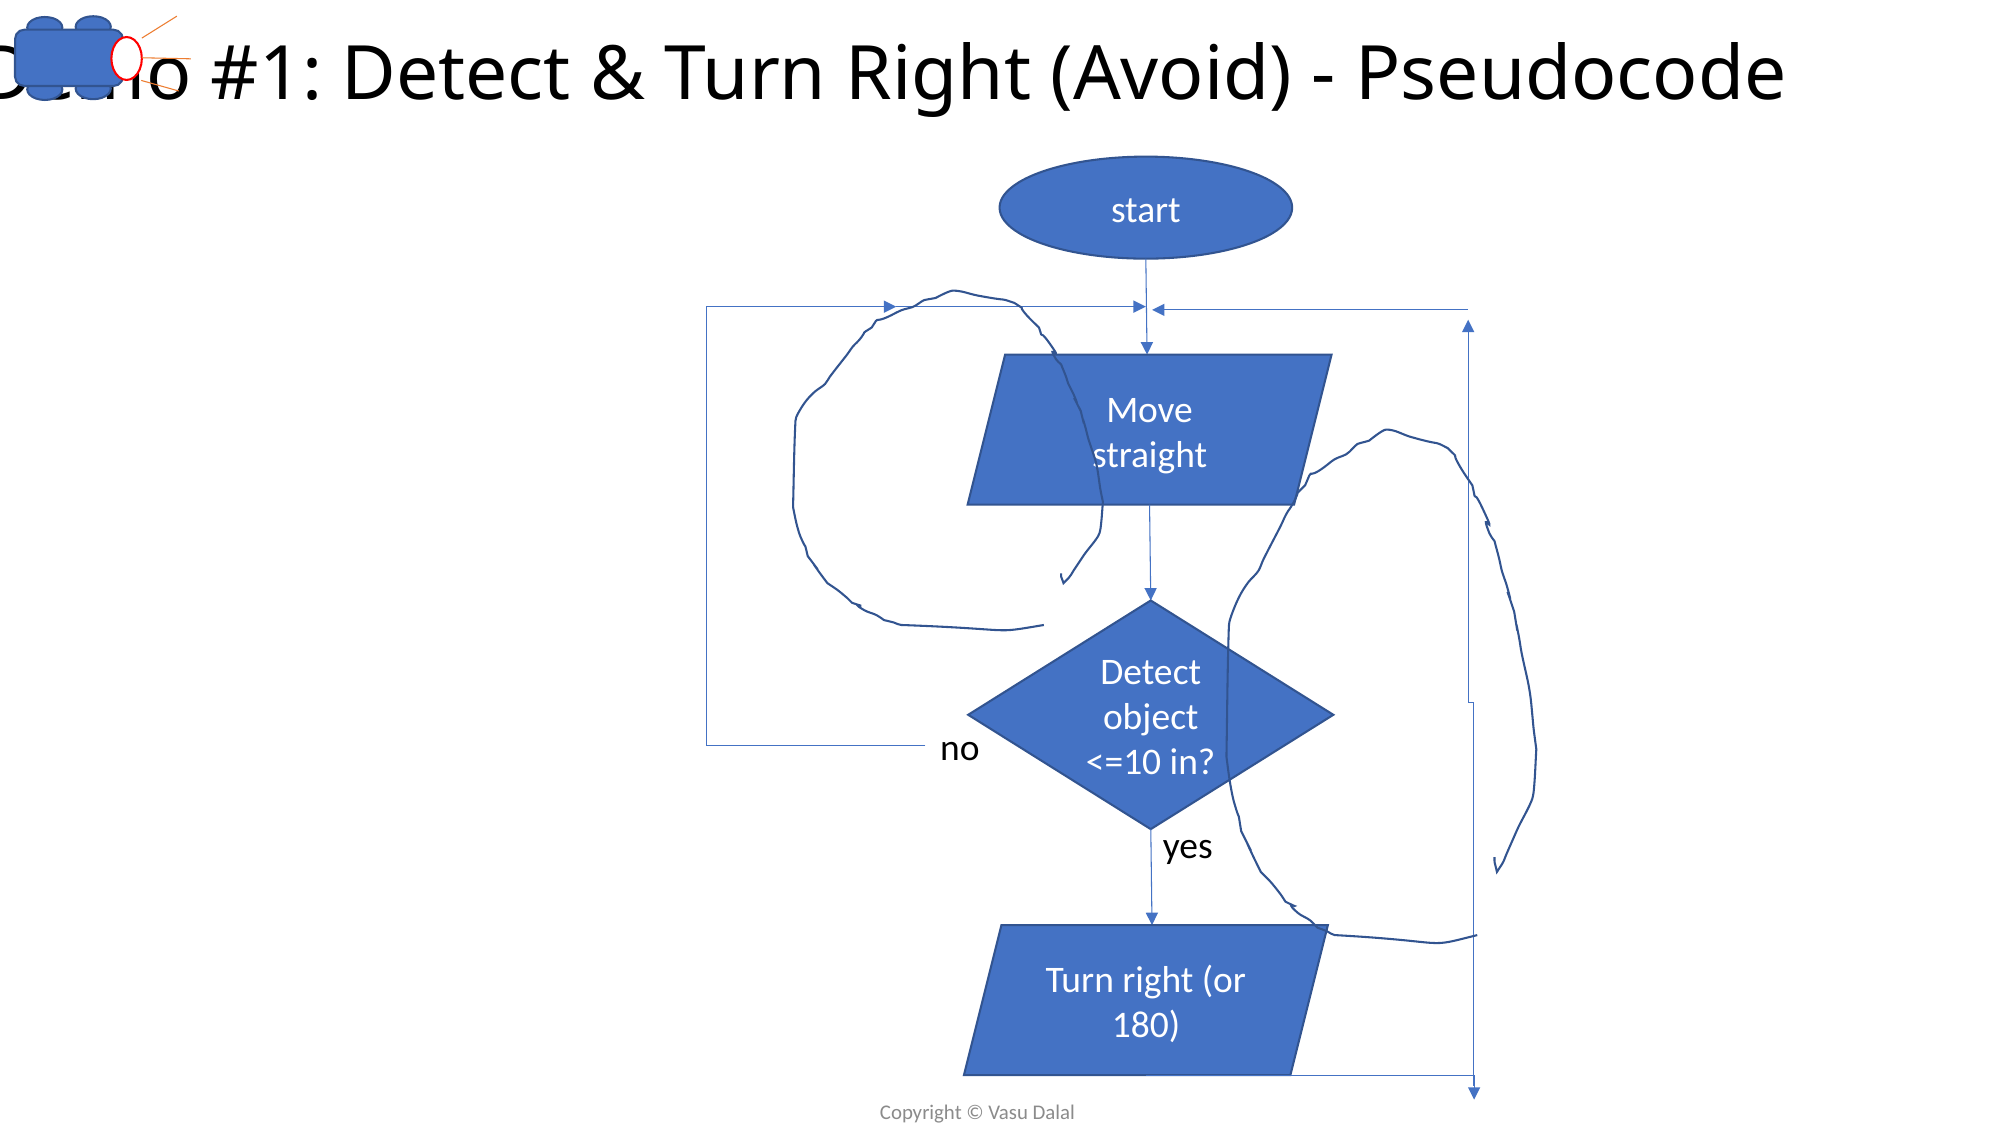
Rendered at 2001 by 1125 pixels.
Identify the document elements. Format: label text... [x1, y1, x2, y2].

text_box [15, 16, 191, 100]
title Demo #1: Detect & Turn Right (Avoid) - Pseudocode [0, 0, 1950, 185]
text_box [793, 156, 1537, 1100]
footer Copyright © Vasu Dalal [676, 1096, 1279, 1125]
